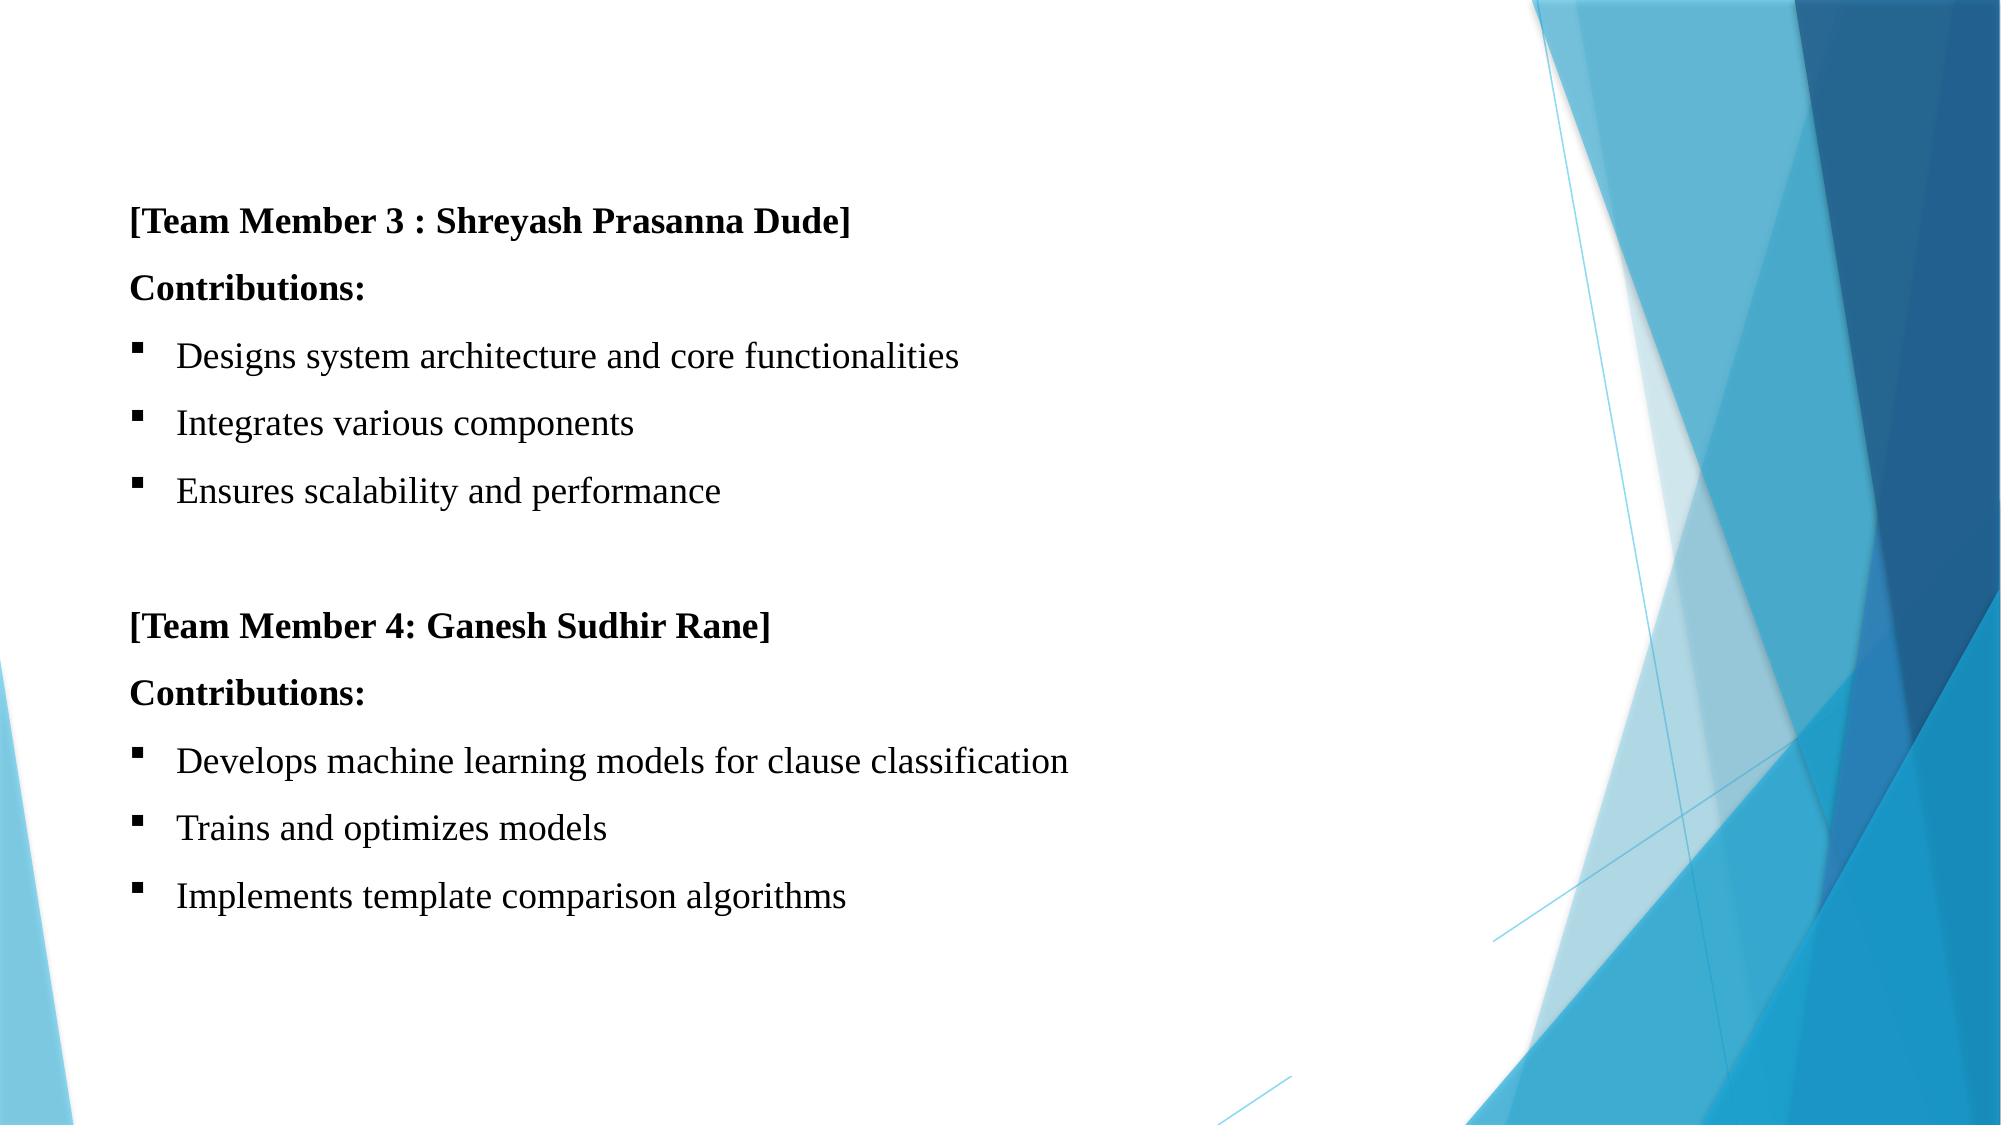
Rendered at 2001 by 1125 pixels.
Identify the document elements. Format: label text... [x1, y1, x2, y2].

text_box [Team Member 3 : Shreyash Prasanna Dude] Contributions: Designs system architecture and core functionalities Integrates various components Ensures scalability and performance [Team Member 4: Ganesh Sudhir Rane] Contributions: Develops machine learning models for clause classification Trains and optimizes models Implements template comparison algorithms [113, 13, 1493, 1076]
